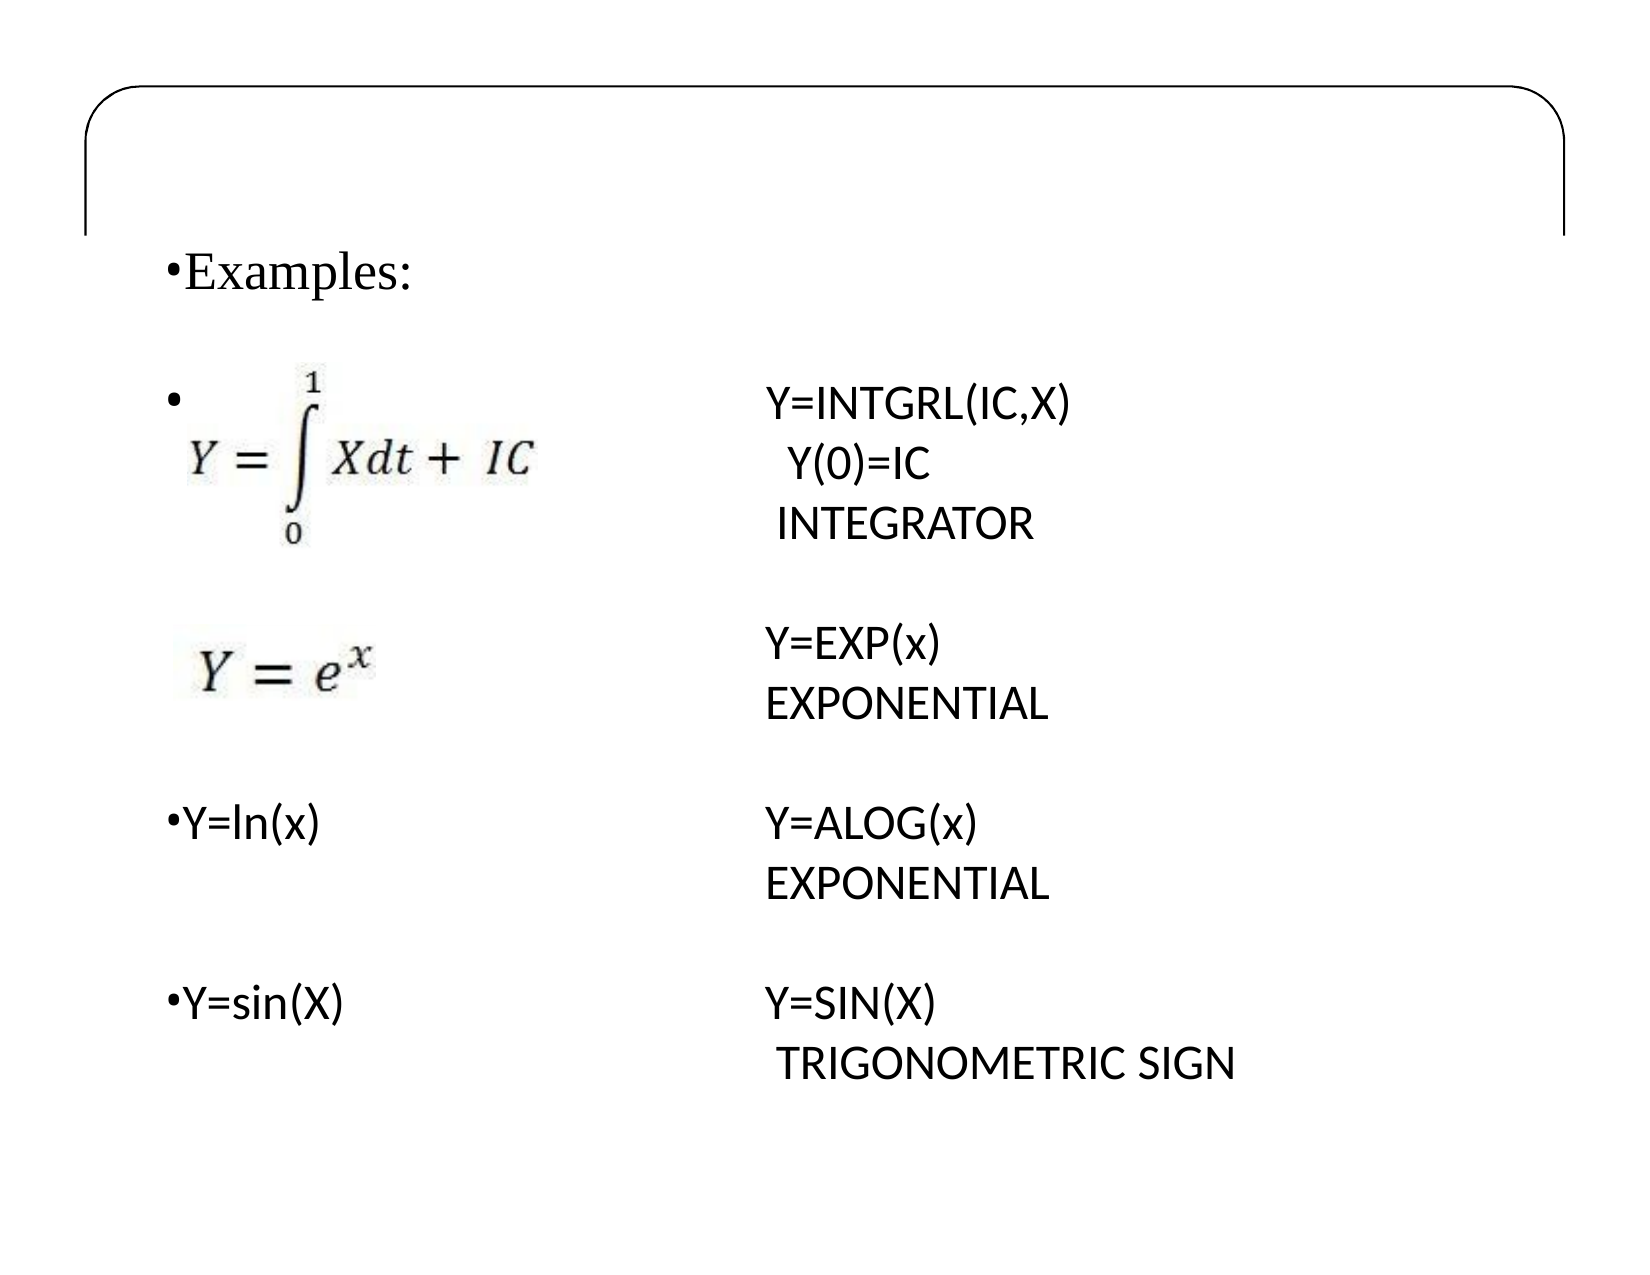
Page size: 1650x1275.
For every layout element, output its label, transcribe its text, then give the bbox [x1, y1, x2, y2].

text_box Y=ALOG(x) EXPONENTIAL [762, 787, 1053, 910]
text_box Y=SIN(X) TRIGONOMETRIC SIGN [762, 967, 1241, 1090]
text_box Y=INTGRL(IC,X) Y(0)=IC INTEGRATOR [763, 367, 1075, 550]
picture [173, 624, 377, 701]
text_box Y=ln(x) [162, 787, 324, 850]
text_box Examples: [162, 233, 415, 301]
picture [187, 362, 538, 551]
text_box Y=EXP(x) EXPONENTIAL [762, 607, 1053, 730]
text_box Y=sin(X) [162, 967, 348, 1030]
text_box • [162, 363, 184, 431]
